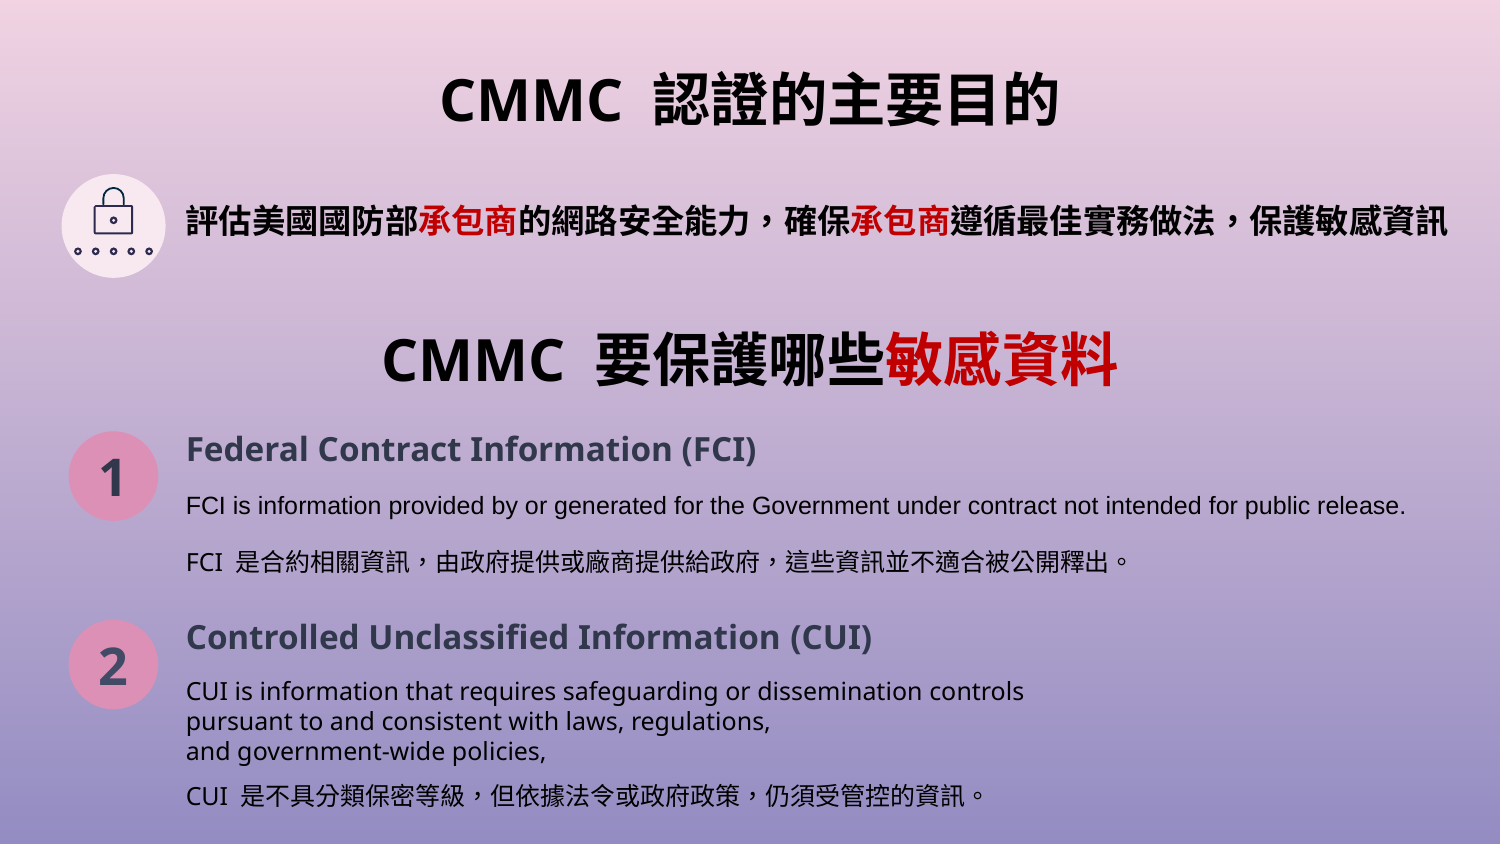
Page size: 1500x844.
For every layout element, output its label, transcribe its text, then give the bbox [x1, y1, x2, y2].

text_box [109, 247, 118, 256]
text_box 評估美國國防部承包商的網路安全能力，確保承包商遵循最佳實務做法，保護敏感資訊 [185, 198, 1470, 241]
text_box CUI 是不具分類保密等級，但依據法令或政府政策，仍須受管控的資訊。 [185, 767, 1343, 832]
text_box [145, 247, 154, 256]
text_box [74, 247, 82, 256]
text_box FCI 是合約相關資訊，由政府提供或廠商提供給政府，這些資訊並不適合被公開釋出。 [185, 548, 1343, 598]
text_box CMMC 要保護哪些敏感資料 [74, 307, 1425, 402]
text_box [185, 619, 1500, 760]
text_box [127, 247, 136, 256]
text_box [109, 216, 118, 225]
text_box 2 [68, 619, 159, 710]
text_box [185, 431, 1426, 541]
text_box [91, 247, 100, 256]
text_box 1 [68, 431, 159, 521]
text_box [61, 174, 166, 278]
text_box [93, 205, 134, 235]
title CMMC 認證的主要目的 [75, 48, 1425, 142]
